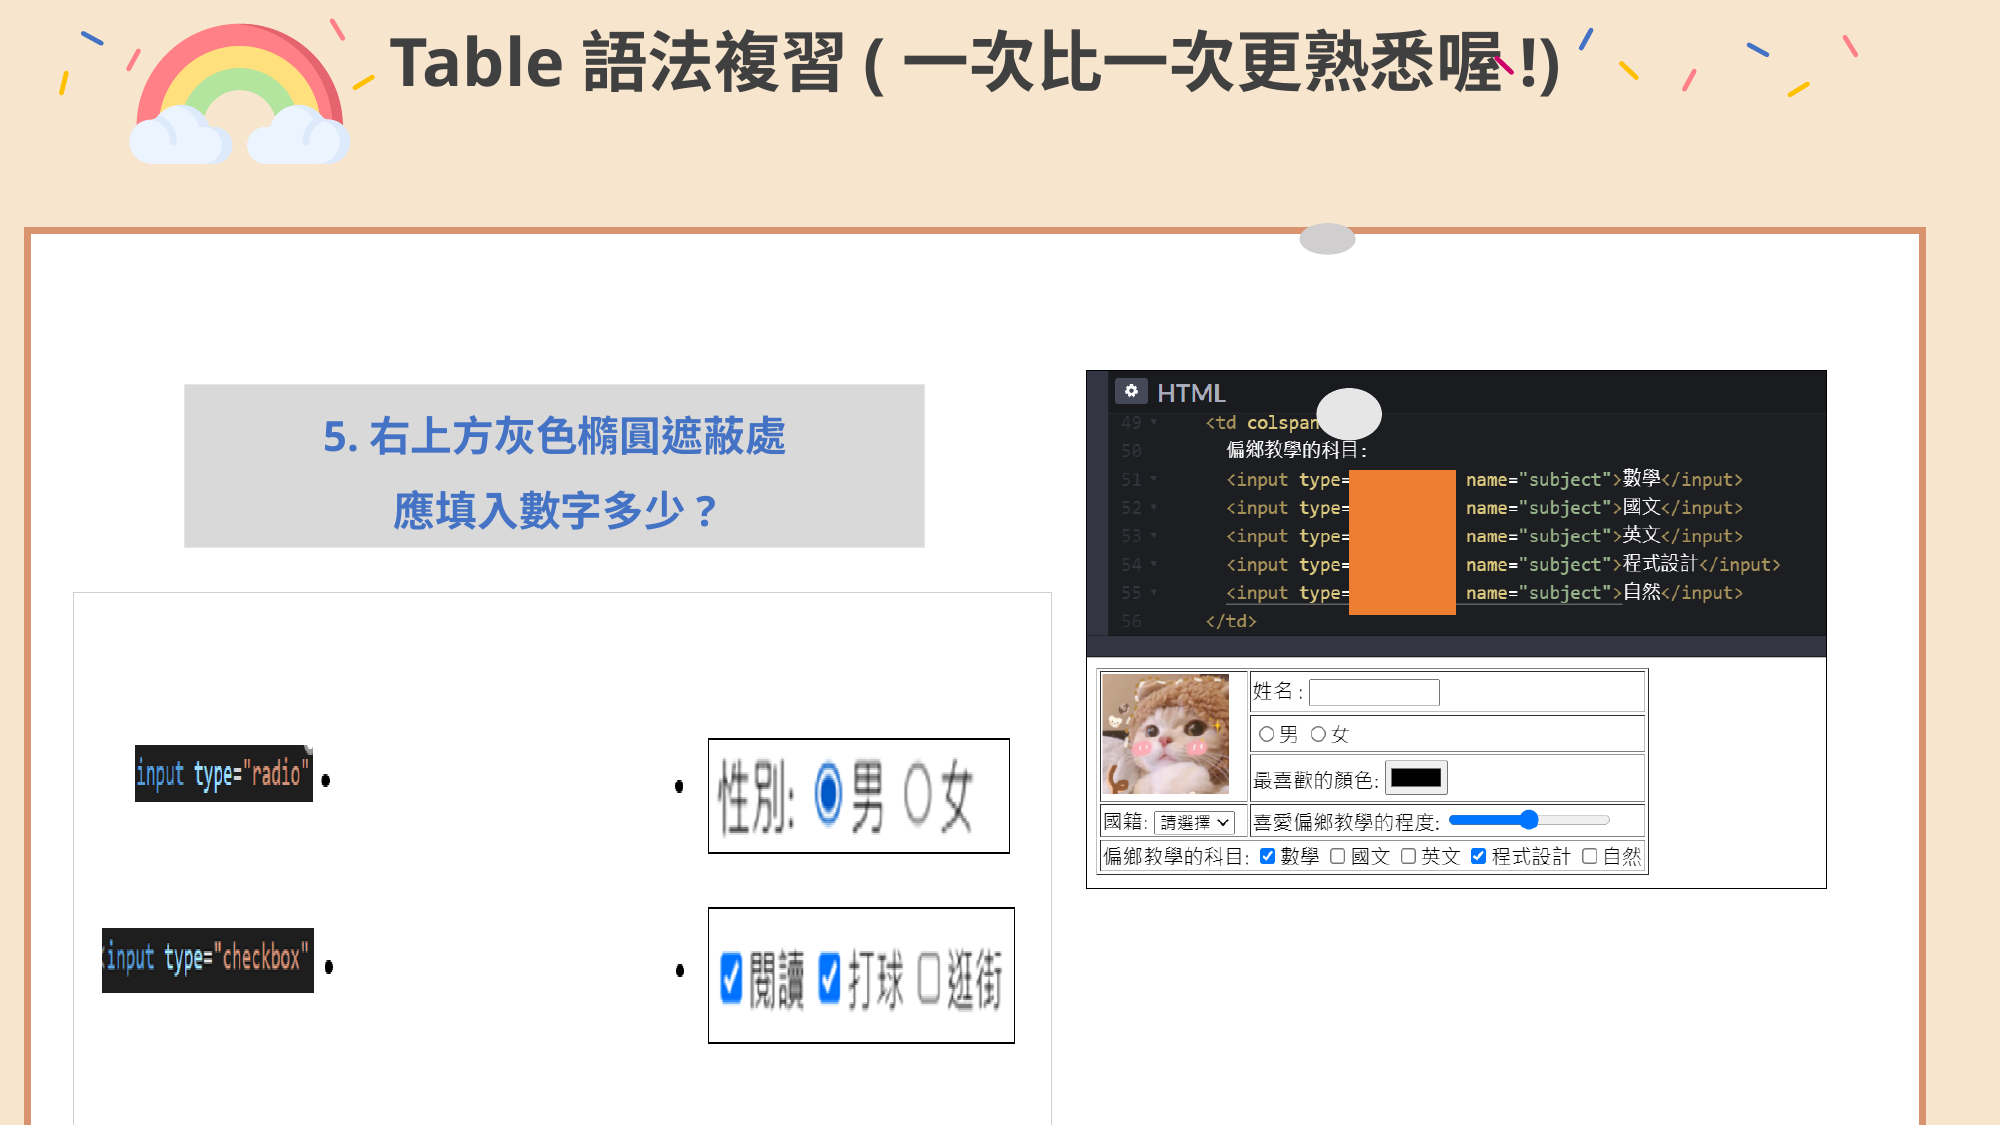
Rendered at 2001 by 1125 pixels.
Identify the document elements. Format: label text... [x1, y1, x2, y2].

text_box Table語法複習(一次比一次更熟悉喔!) [372, 12, 1579, 108]
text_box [1498, 33, 1856, 95]
picture [1086, 370, 1827, 889]
text_box 5.右上方灰色橢圓遮蔽處 應填入數字多少? [98, 377, 1012, 543]
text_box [129, 89, 351, 164]
text_box [184, 543, 925, 548]
picture [73, 592, 1052, 1125]
text_box [26, 229, 1923, 1125]
text_box [1299, 223, 1356, 255]
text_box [55, 20, 373, 89]
